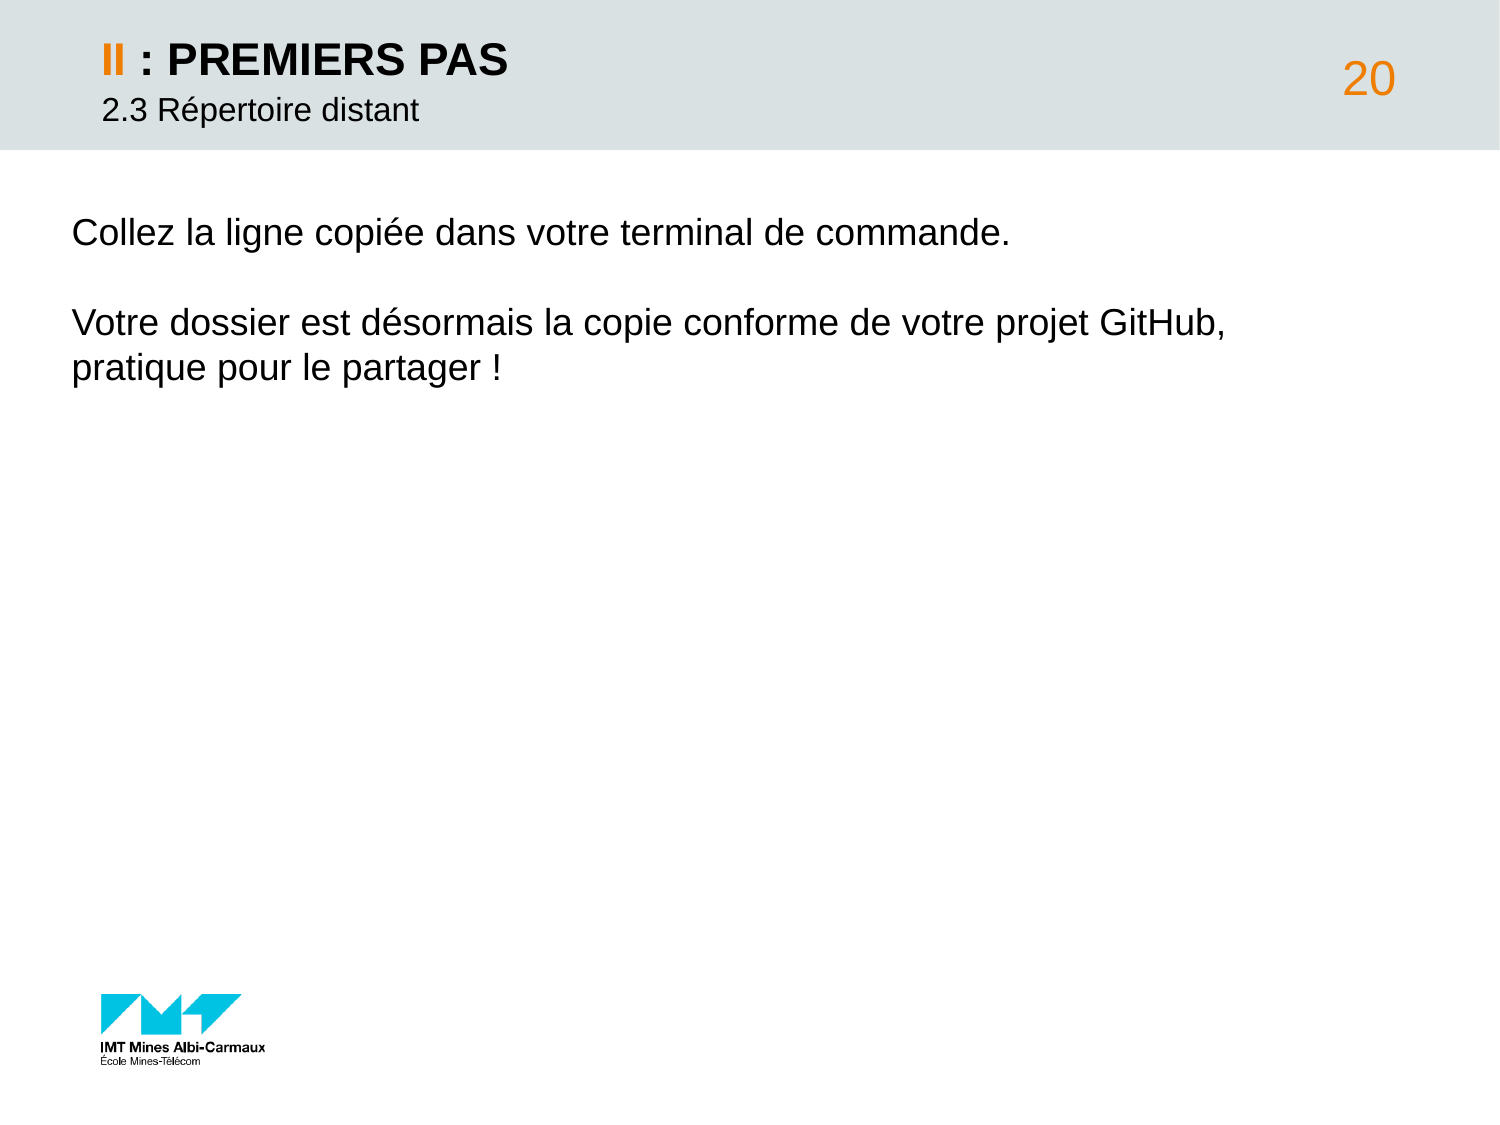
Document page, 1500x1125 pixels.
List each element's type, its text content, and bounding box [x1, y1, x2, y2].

text_box Collez la ligne copiée dans votre terminal de commande. Votre dossier est désormais la copie conforme de votre projet GitHub, pratique pour le partager ! [56, 200, 1382, 396]
text_box 2.3 Répertoire distant [101, 88, 1253, 149]
text_box <numéro> [1290, 42, 1397, 109]
text_box II : premiers pas [101, 0, 1252, 85]
